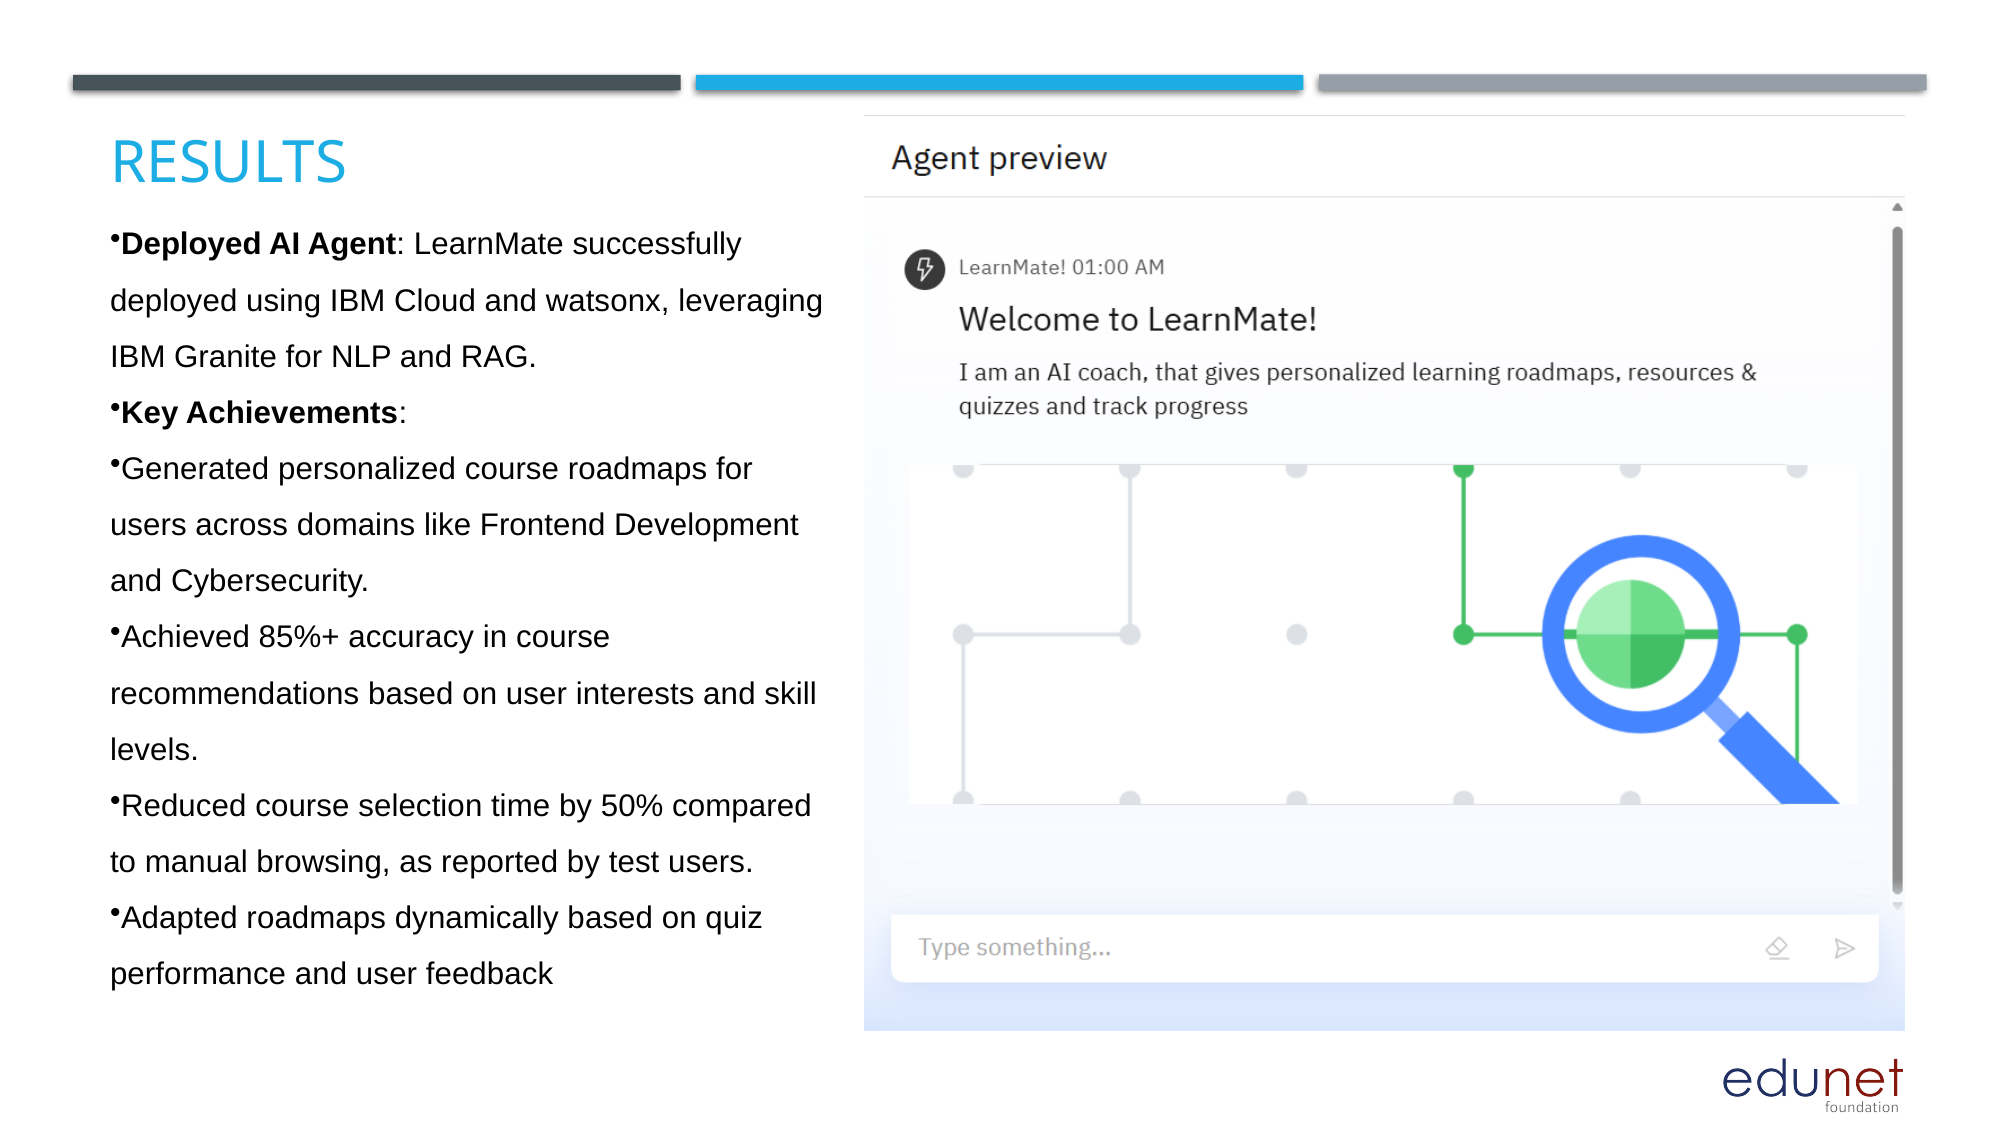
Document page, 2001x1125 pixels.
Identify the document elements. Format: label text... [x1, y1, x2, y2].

title Results [95, 115, 860, 203]
picture [1719, 1056, 1905, 1116]
text_box Deployed AI Agent: LearnMate successfully deployed using IBM Cloud and watsonx, leveraging IBM Granite for NLP and RAG. Key Achievements: Generated personalized course roadmaps for users across domains like Frontend Development and Cybersecurity. Achieved 85%+ accuracy in course recommendations based on user interests and skill levels. Reduced course selection time by 50% compared to manual browsing, as reported by test users. Adapted roadmaps dynamically based on quiz performance and user feedback [95, 197, 842, 999]
picture [863, 114, 1906, 1031]
